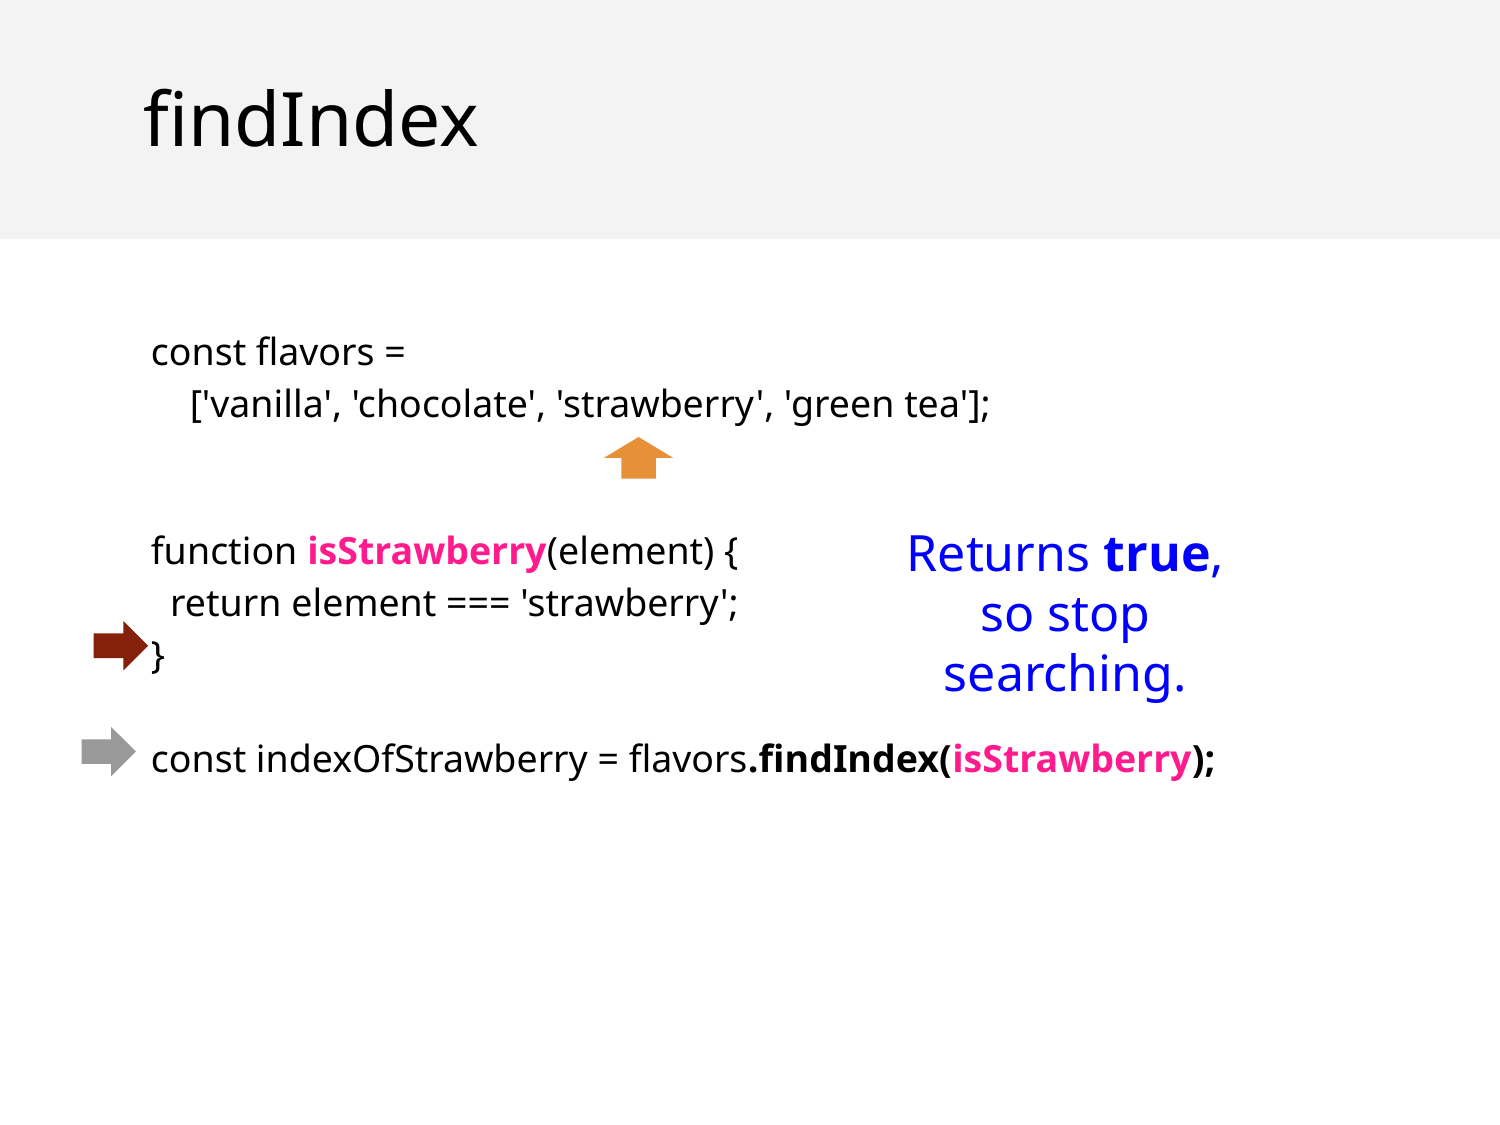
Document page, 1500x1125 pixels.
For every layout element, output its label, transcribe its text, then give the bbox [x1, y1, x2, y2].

text_box [603, 437, 674, 479]
text_box findIndex [128, 56, 1372, 183]
text_box [81, 726, 136, 777]
text_box const flavors = ['vanilla', 'chocolate', 'strawberry', 'green tea']; [136, 306, 1380, 448]
text_box Returns true, so stop searching. [875, 505, 1256, 647]
text_box function isStrawberry(element) { return element === 'strawberry'; } const indexOfStrawberry = flavors.findIndex(isStrawberry); [136, 505, 1380, 807]
text_box [93, 621, 149, 671]
